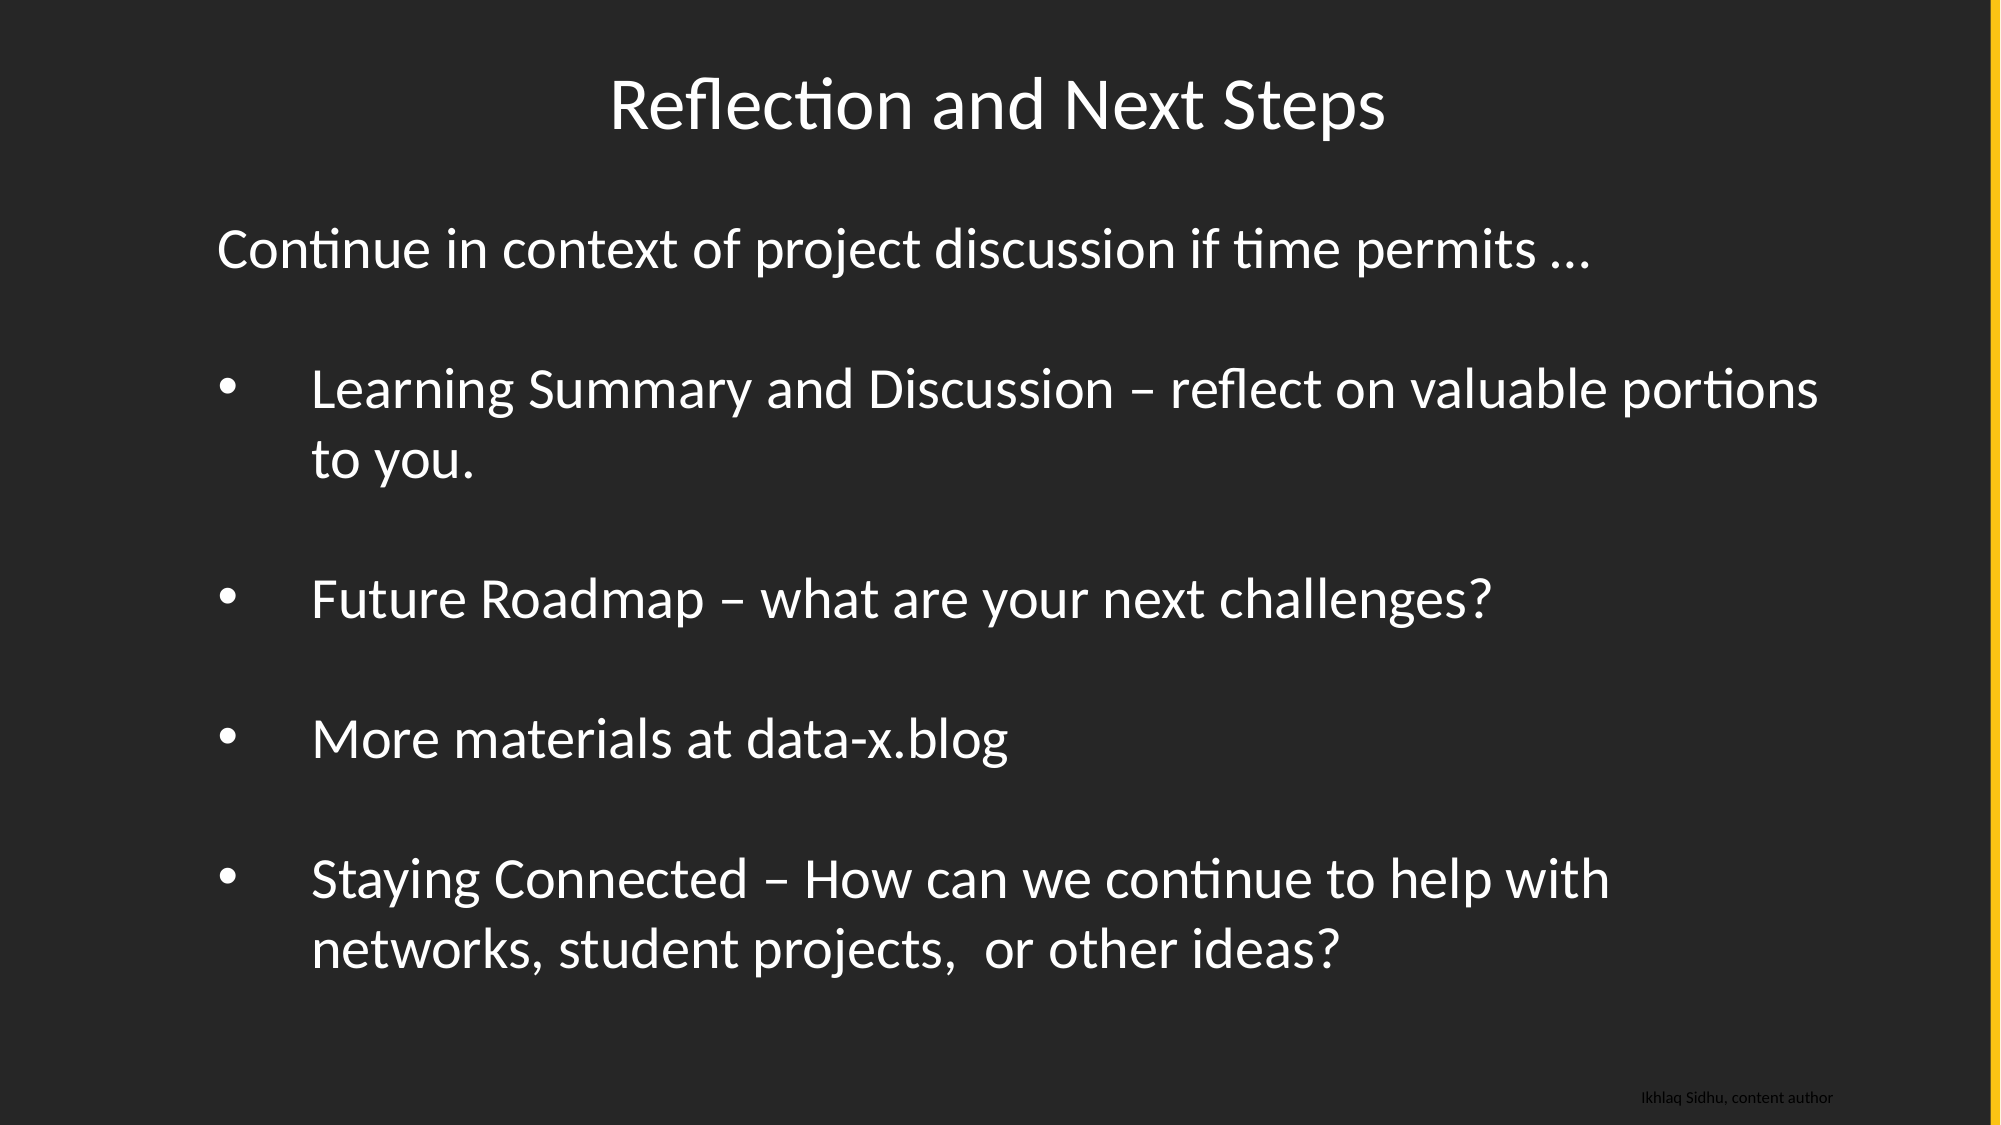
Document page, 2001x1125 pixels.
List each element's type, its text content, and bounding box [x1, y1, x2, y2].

text_box Continue in context of project discussion if time permits … Learning Summary and Discussion – reflect on valuable portions to you. Future Roadmap – what are your next challenges? More materials at data-x.blog Staying Connected – How can we continue to help with networks, student projects, or other ideas? [202, 254, 1839, 1033]
text_box Reflection and Next Steps [101, 46, 1896, 254]
